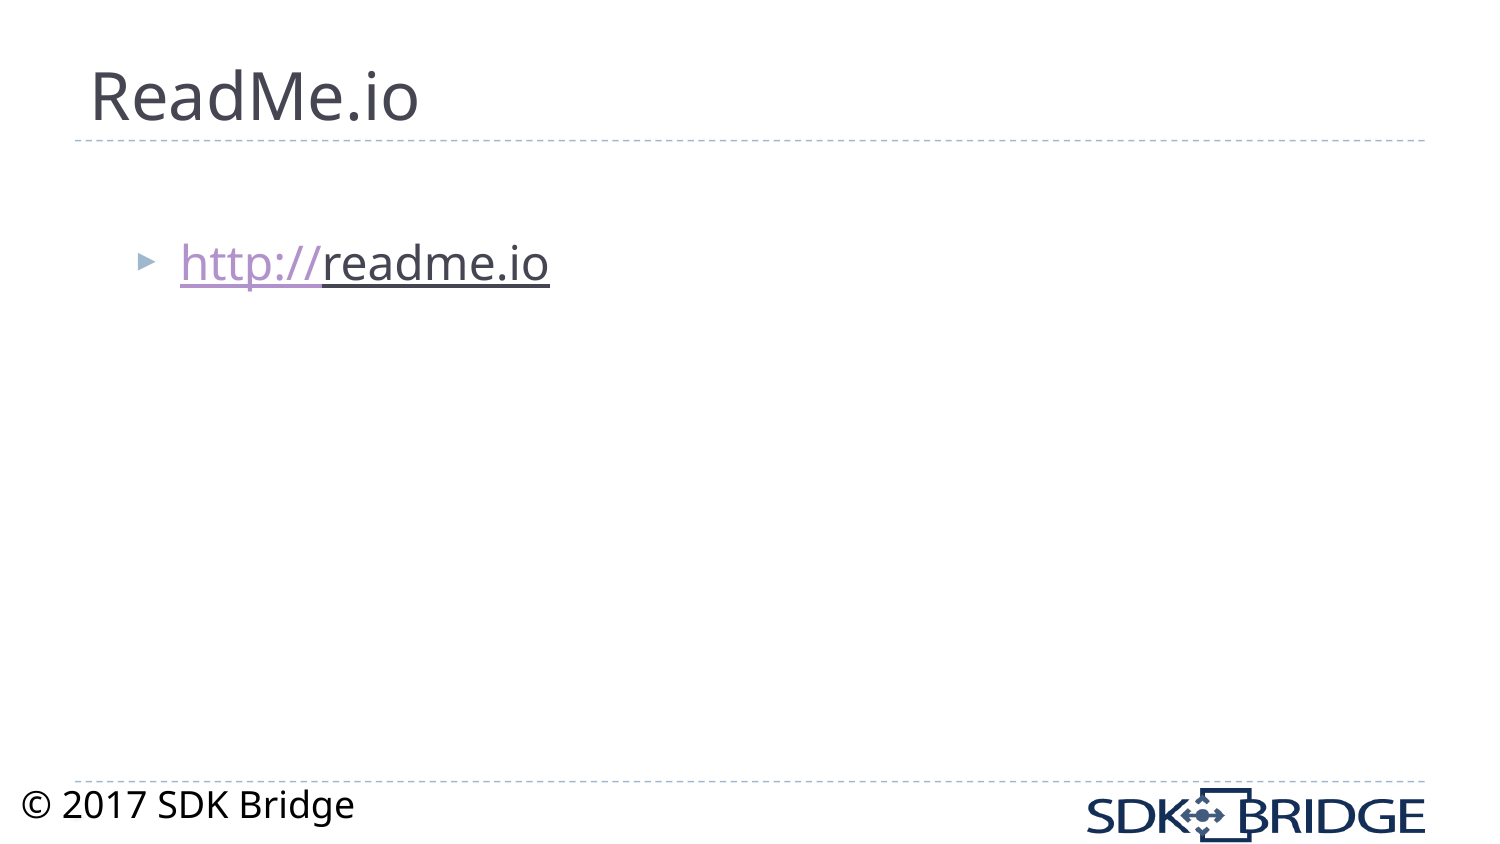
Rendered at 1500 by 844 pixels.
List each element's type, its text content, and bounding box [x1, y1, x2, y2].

title ReadMe.io [75, 18, 1425, 141]
picture [1087, 788, 1425, 843]
list http://readme.io [75, 150, 1400, 785]
